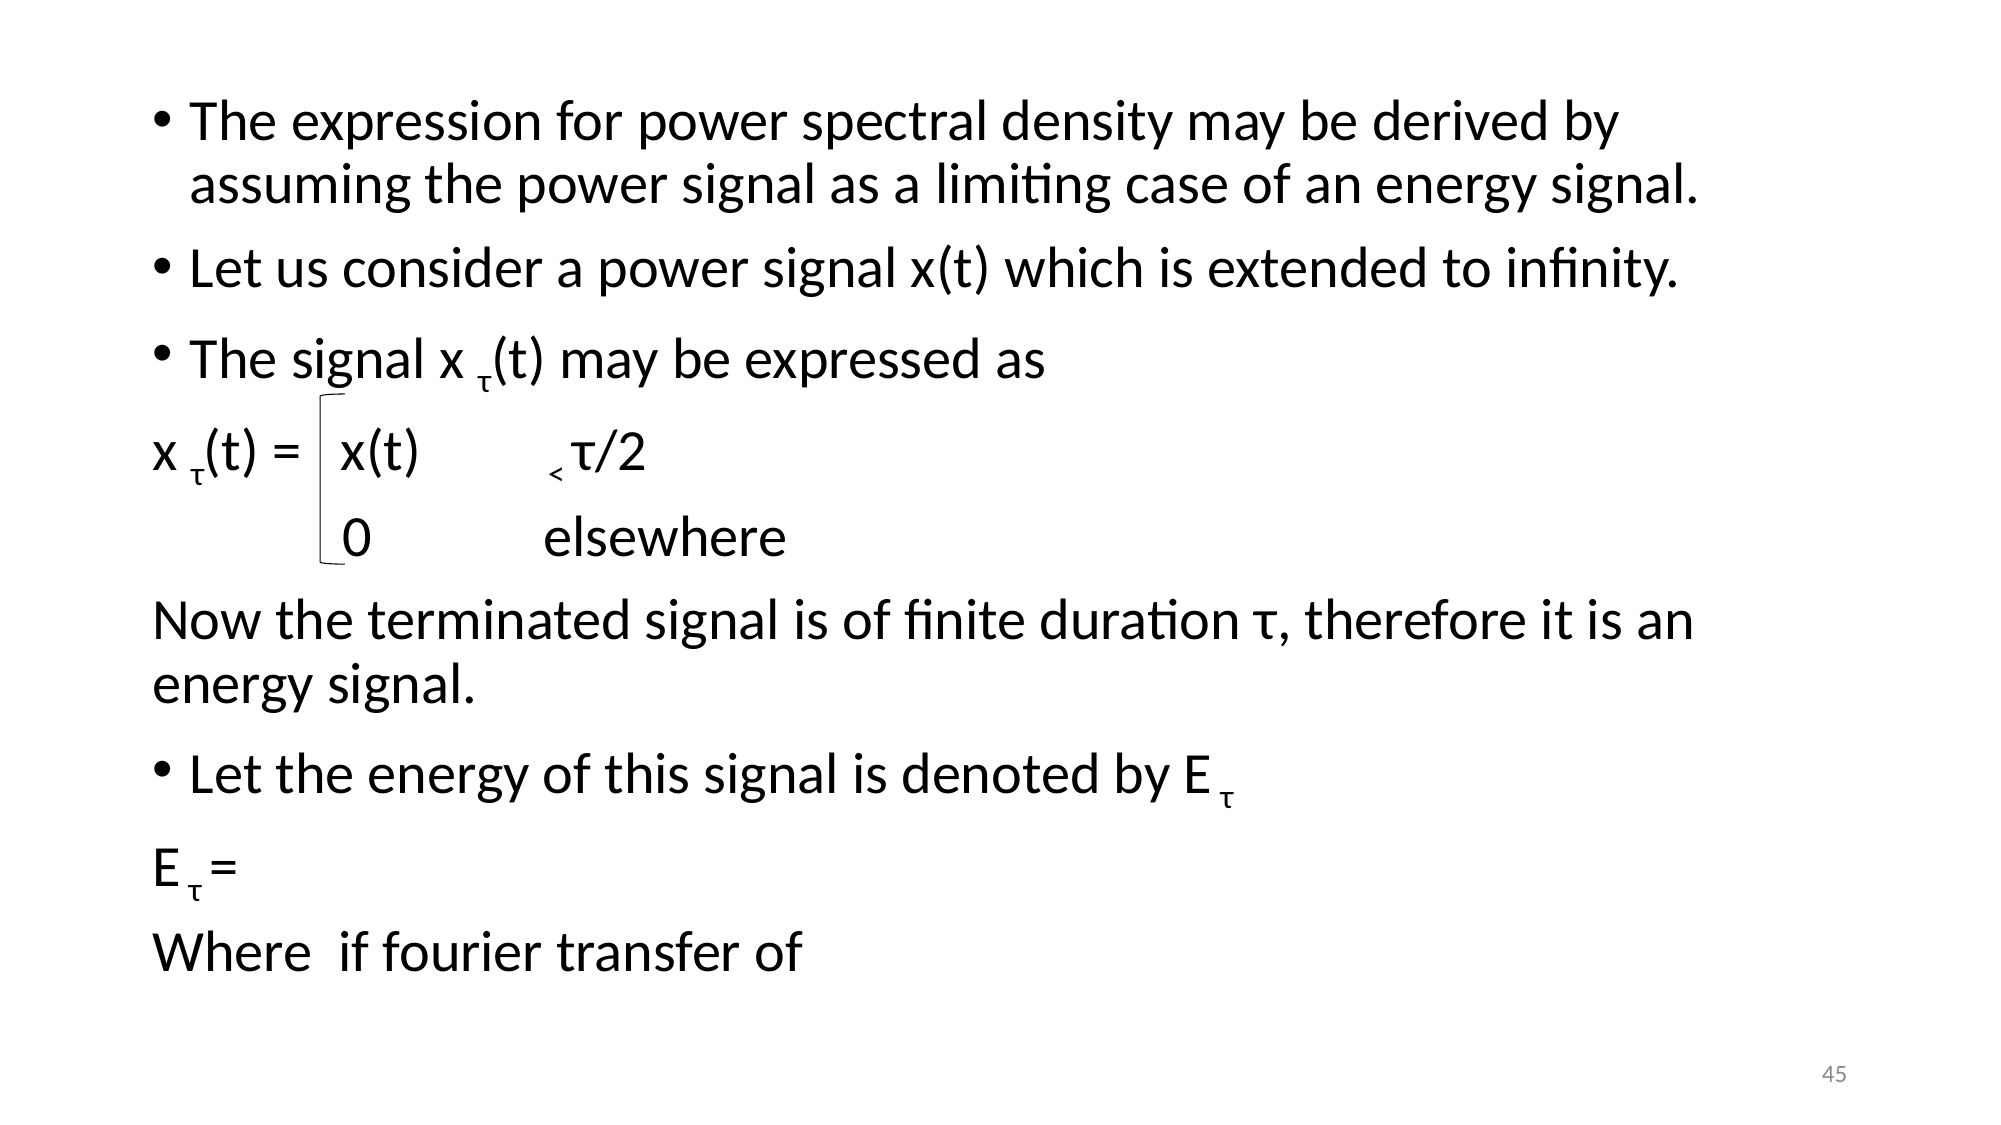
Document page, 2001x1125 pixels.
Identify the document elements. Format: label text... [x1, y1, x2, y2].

text_box [319, 393, 345, 565]
slide_number 45 [1412, 1042, 1863, 1103]
